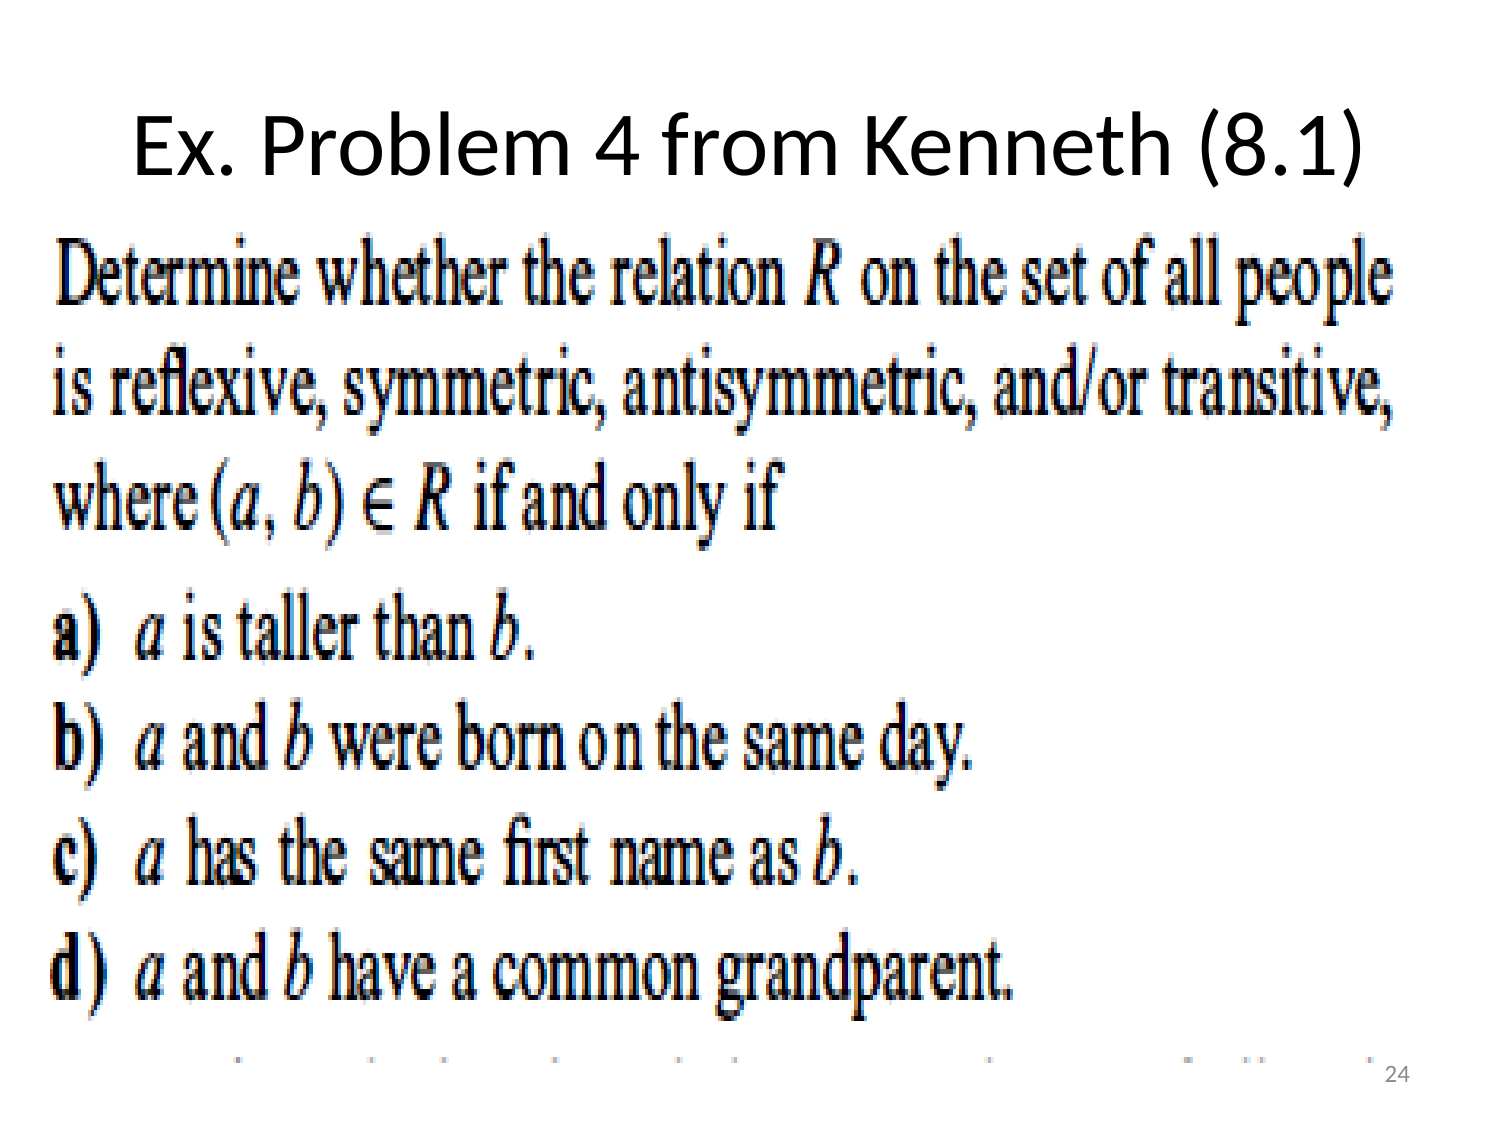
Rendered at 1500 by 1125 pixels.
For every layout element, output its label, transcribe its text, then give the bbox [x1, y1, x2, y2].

slide_number <number> [1074, 1063, 1425, 1103]
picture [49, 212, 1438, 1063]
title Ex. Problem 4 from Kenneth (8.1) [75, 45, 1425, 212]
